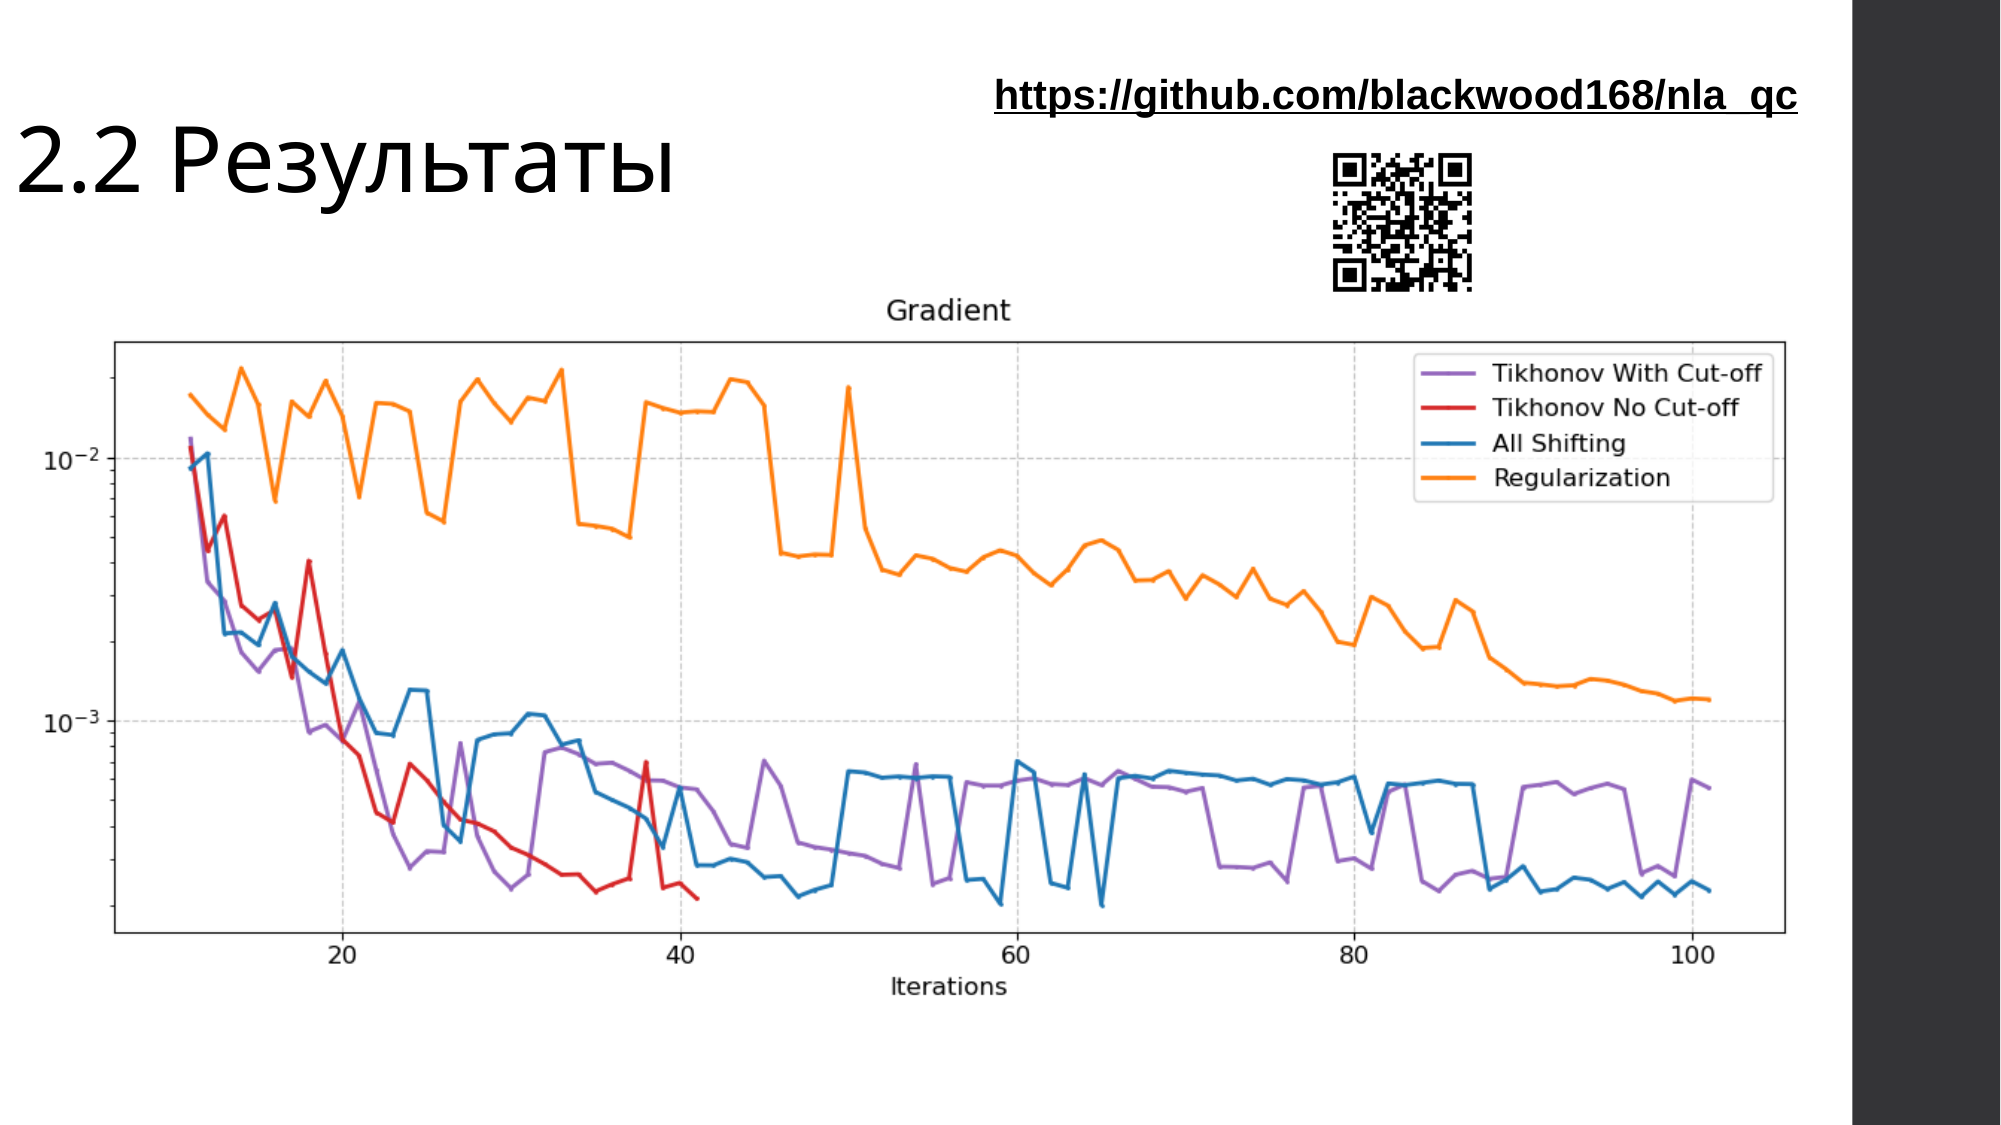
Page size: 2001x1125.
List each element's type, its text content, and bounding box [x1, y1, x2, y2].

text_box https://github.com/blackwood168/nla_qc [978, 60, 1825, 126]
title 2.2 Результаты [0, 2, 1590, 220]
picture [18, 134, 1808, 1022]
